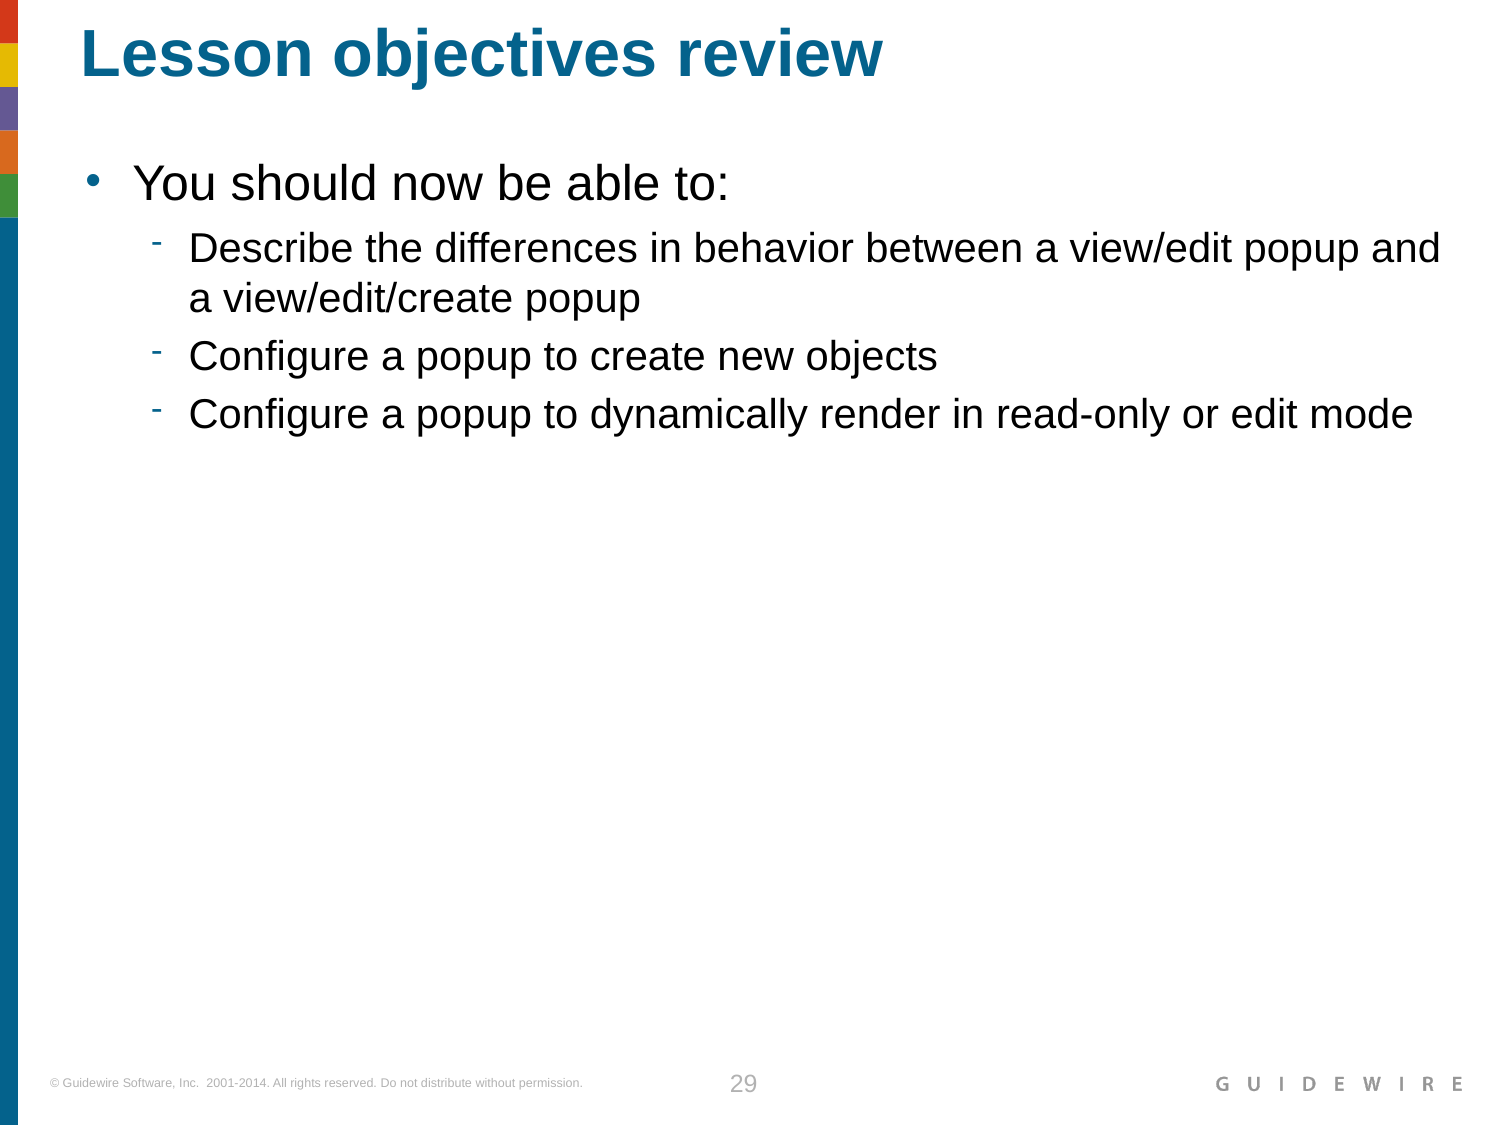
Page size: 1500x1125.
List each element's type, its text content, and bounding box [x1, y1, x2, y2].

picture [1215, 1073, 1480, 1096]
list Describe the differences in behavior between a view/edit popup and a view/edit/create popup Configure a popup to create new objects Configure a popup to dynamically render in read-only or edit mode [85, 220, 1451, 1050]
